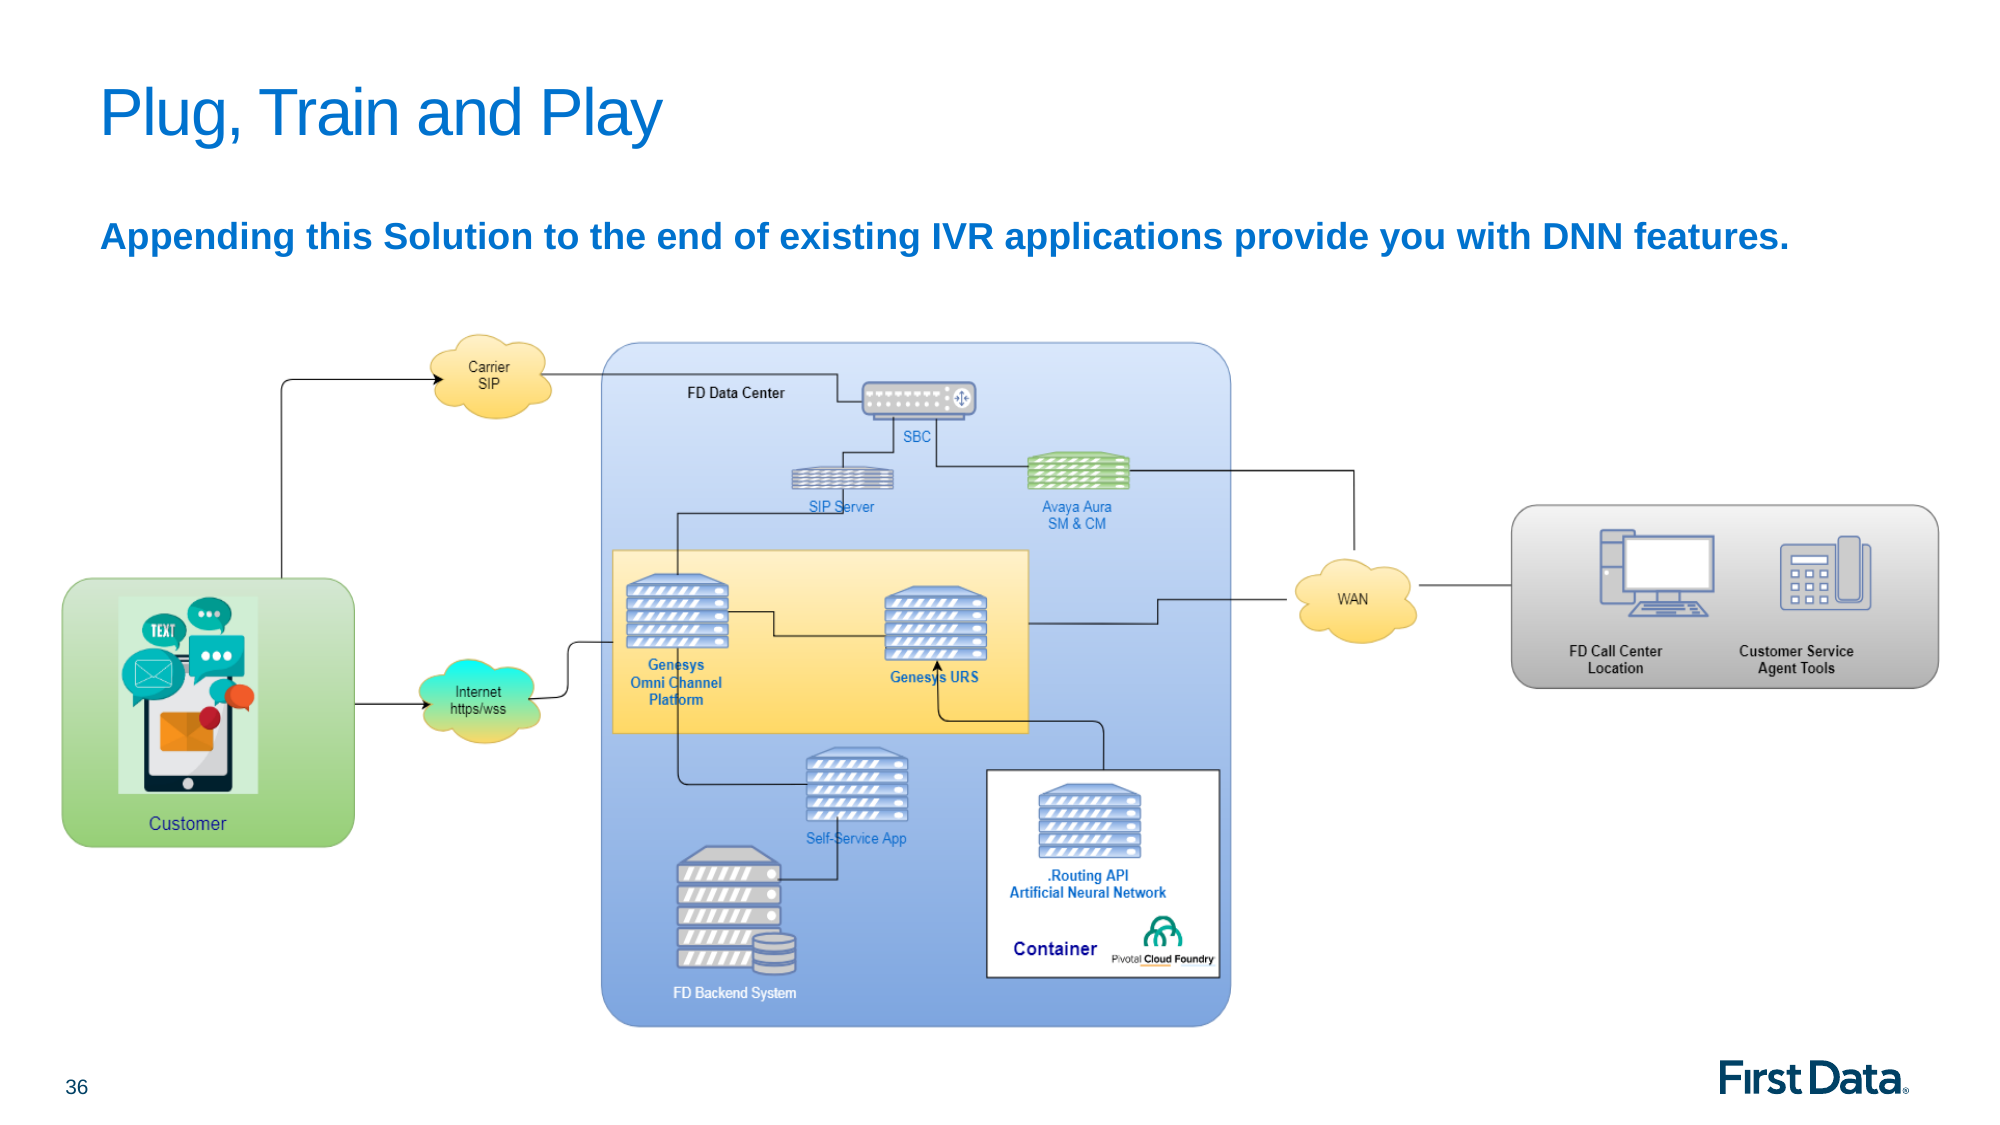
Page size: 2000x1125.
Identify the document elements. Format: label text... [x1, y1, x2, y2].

title Plug, Train and Play [99, 78, 1900, 151]
list Appending this Solution to the end of existing IVR applications provide you with DNN features. [99, 212, 1900, 264]
picture [55, 265, 1944, 1051]
